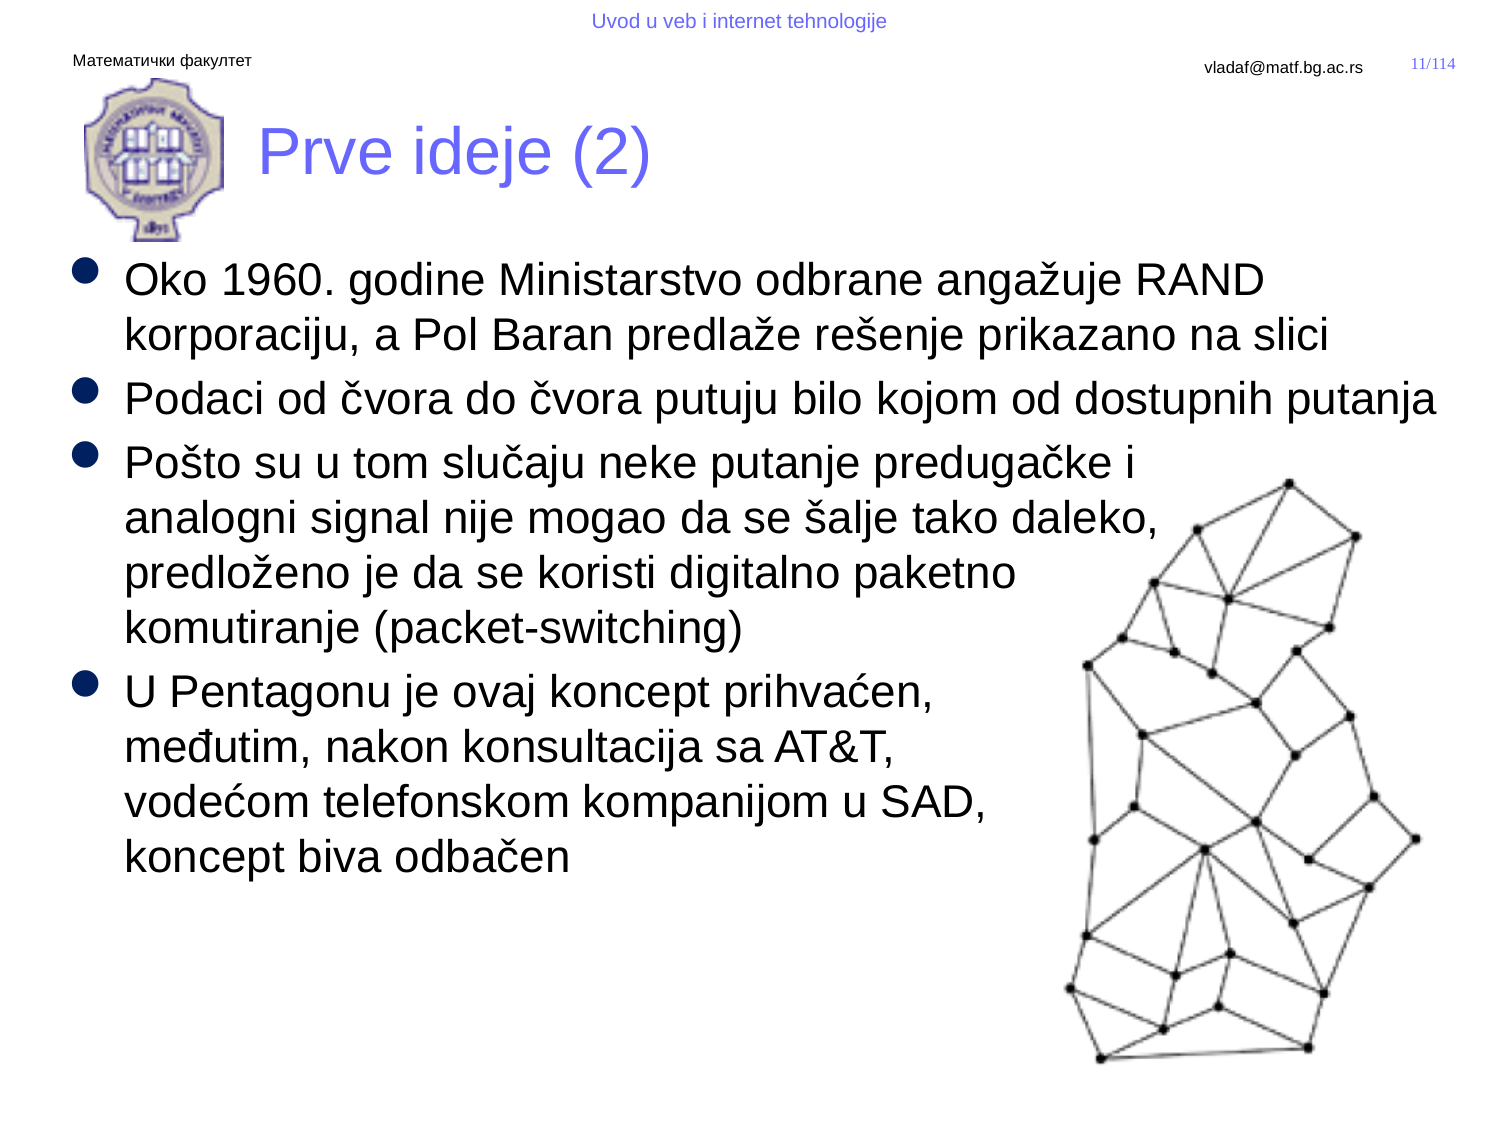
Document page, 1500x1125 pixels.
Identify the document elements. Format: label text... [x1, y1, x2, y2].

list Oko 1960. godine Ministarstvo odbrane angažuje RAND korporaciju, a Pol Baran predlaže rešenje prikazano na slici Podaci od čvora do čvora putuju bilo kojom od dostupnih putanja Pošto su u tom slučaju neke putanje predugačke i analogni signal nije mogao da se šalje tako daleko, predloženo je da se koristi digitalno paketno komutiranje (packet-switching) U Pentagonu je ovaj koncept prihvaćen, međutim, nakon konsultacija sa AT&T, vodećom telefonskom kompanijom u SAD, koncept biva odbačen [53, 242, 1483, 598]
picture [84, 78, 224, 242]
title Prve ideje (2) [242, 54, 1388, 242]
picture [997, 439, 1486, 1107]
